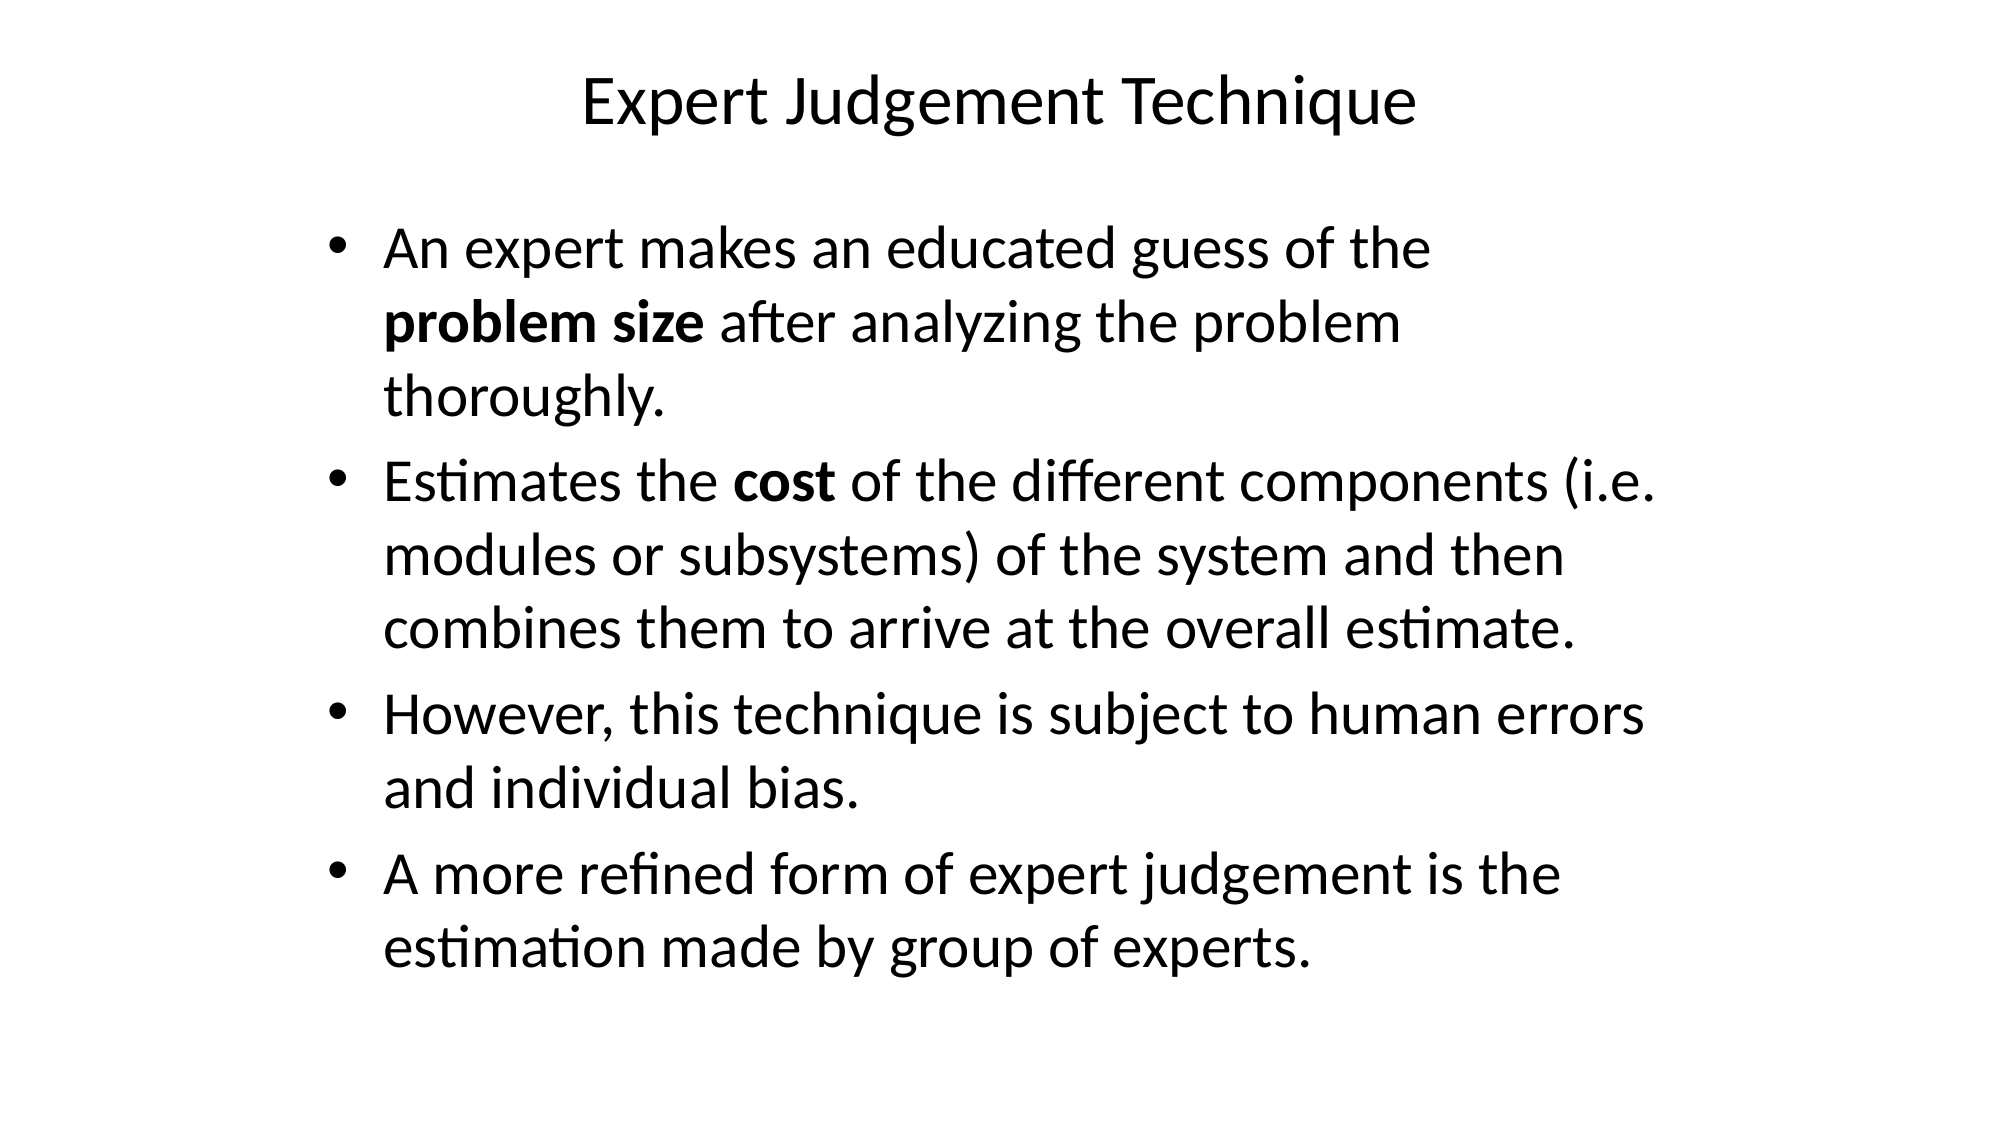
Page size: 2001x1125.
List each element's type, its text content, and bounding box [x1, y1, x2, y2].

title Expert Judgement Technique [99, 45, 1900, 233]
list An expert makes an educated guess of the problem size after analyzing the problem thoroughly. Estimates the cost of the different components (i.e. modules or subsystems) of the system and then combines them to arrive at the overall estimate. However, this technique is subject to human errors and individual bias. A more refined form of expert judgement is the estimation made by group of experts. [312, 200, 1675, 1005]
